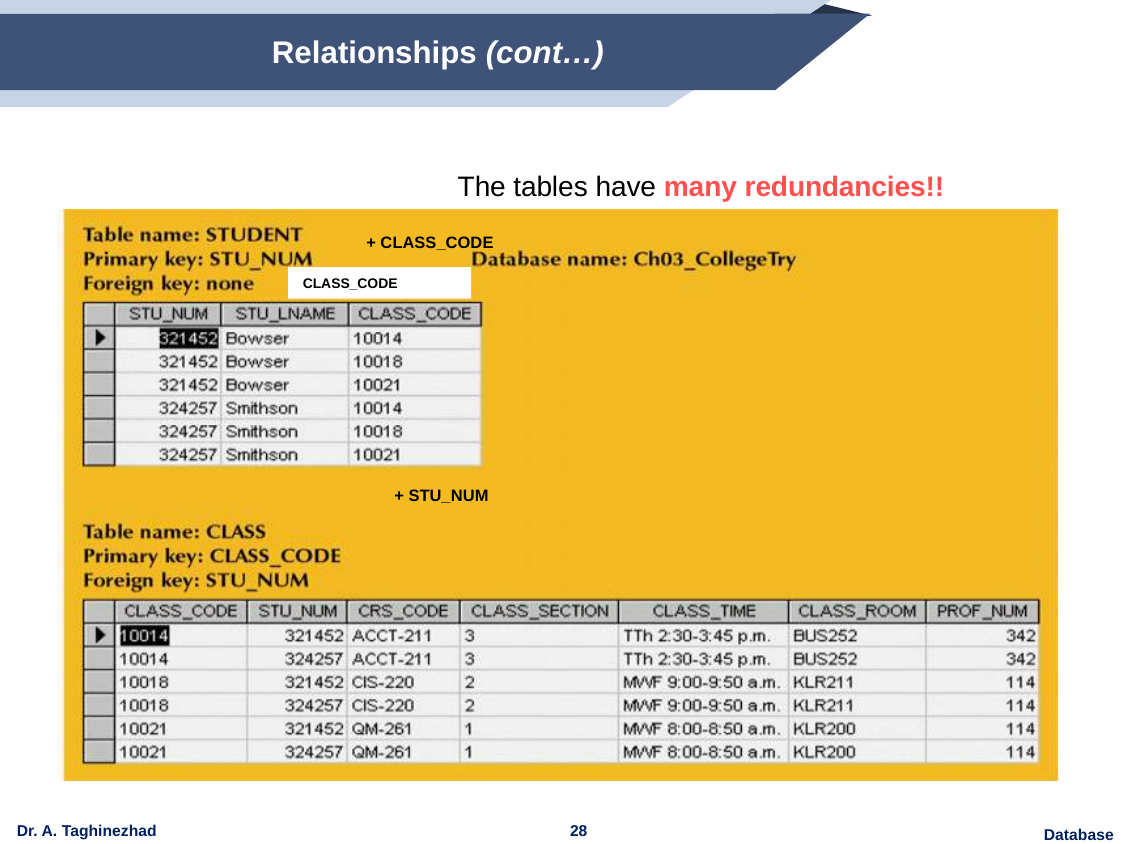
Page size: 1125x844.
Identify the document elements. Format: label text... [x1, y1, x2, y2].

picture [54, 209, 1059, 781]
title Relationships (cont…) [99, 14, 777, 88]
text_box The tables have many redundancies!! [442, 160, 1071, 209]
